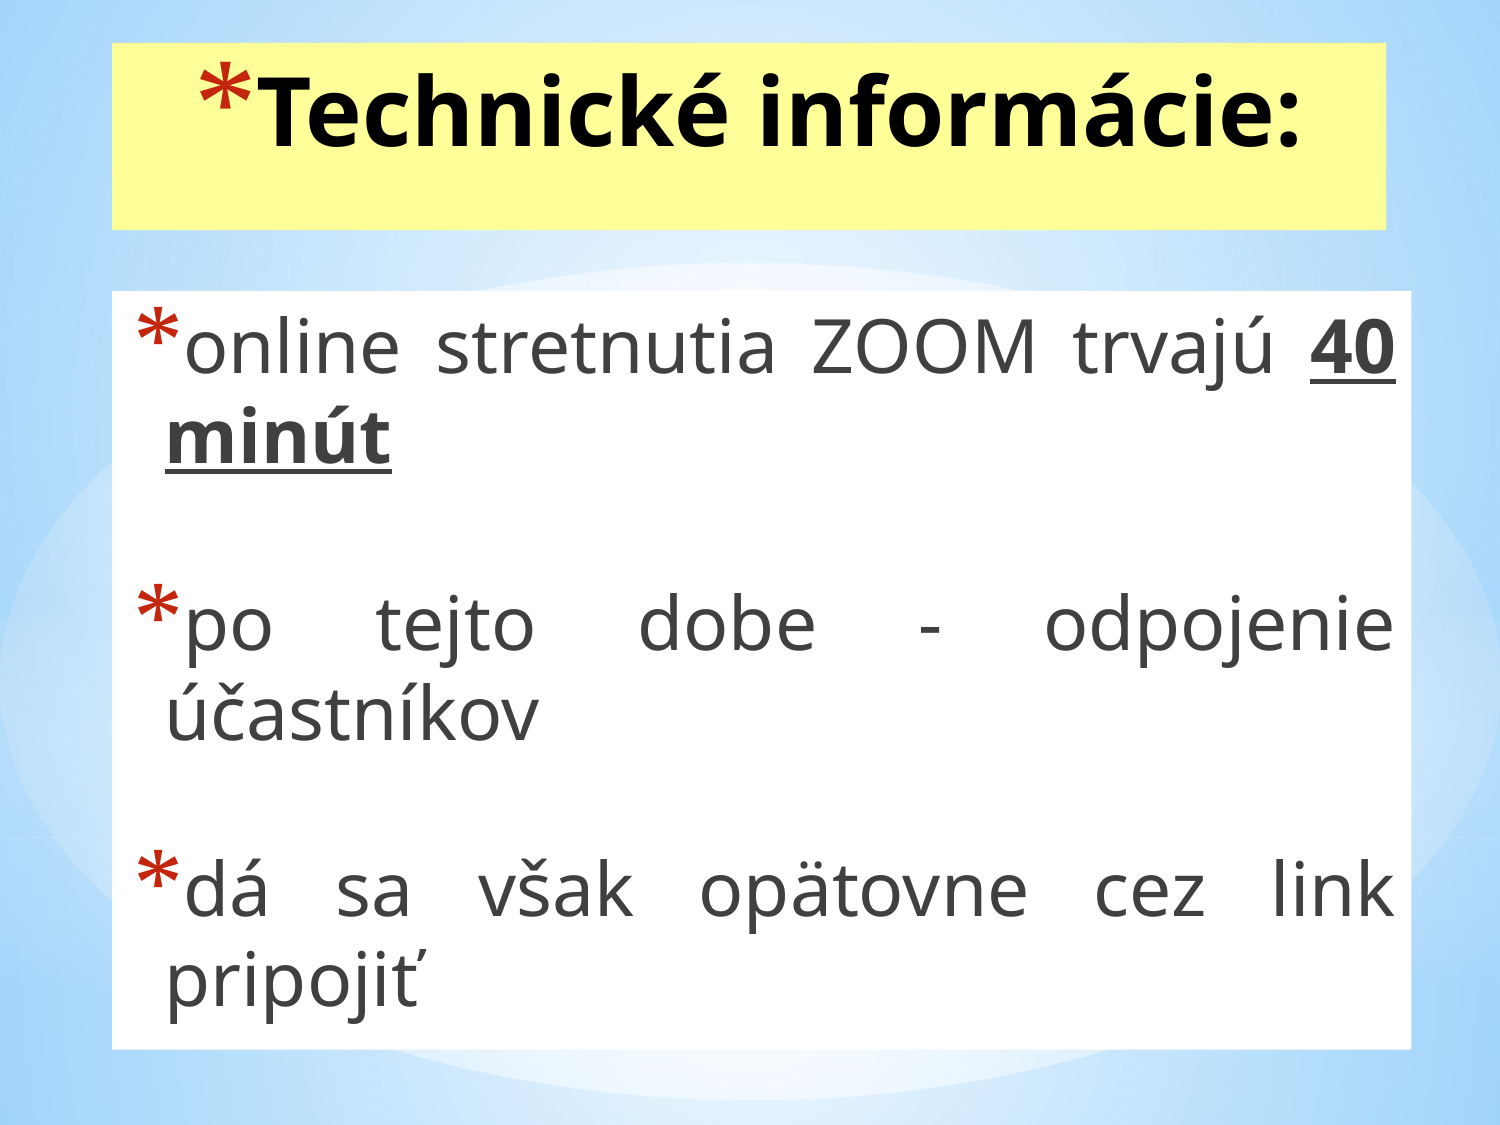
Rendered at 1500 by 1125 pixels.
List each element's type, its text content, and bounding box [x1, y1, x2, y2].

title Technické informácie: [112, 42, 1387, 231]
list online stretnutia ZOOM trvajú 40 minút po tejto dobe - odpojenie účastníkov dá sa však opätovne cez link pripojiť [112, 290, 1412, 1050]
